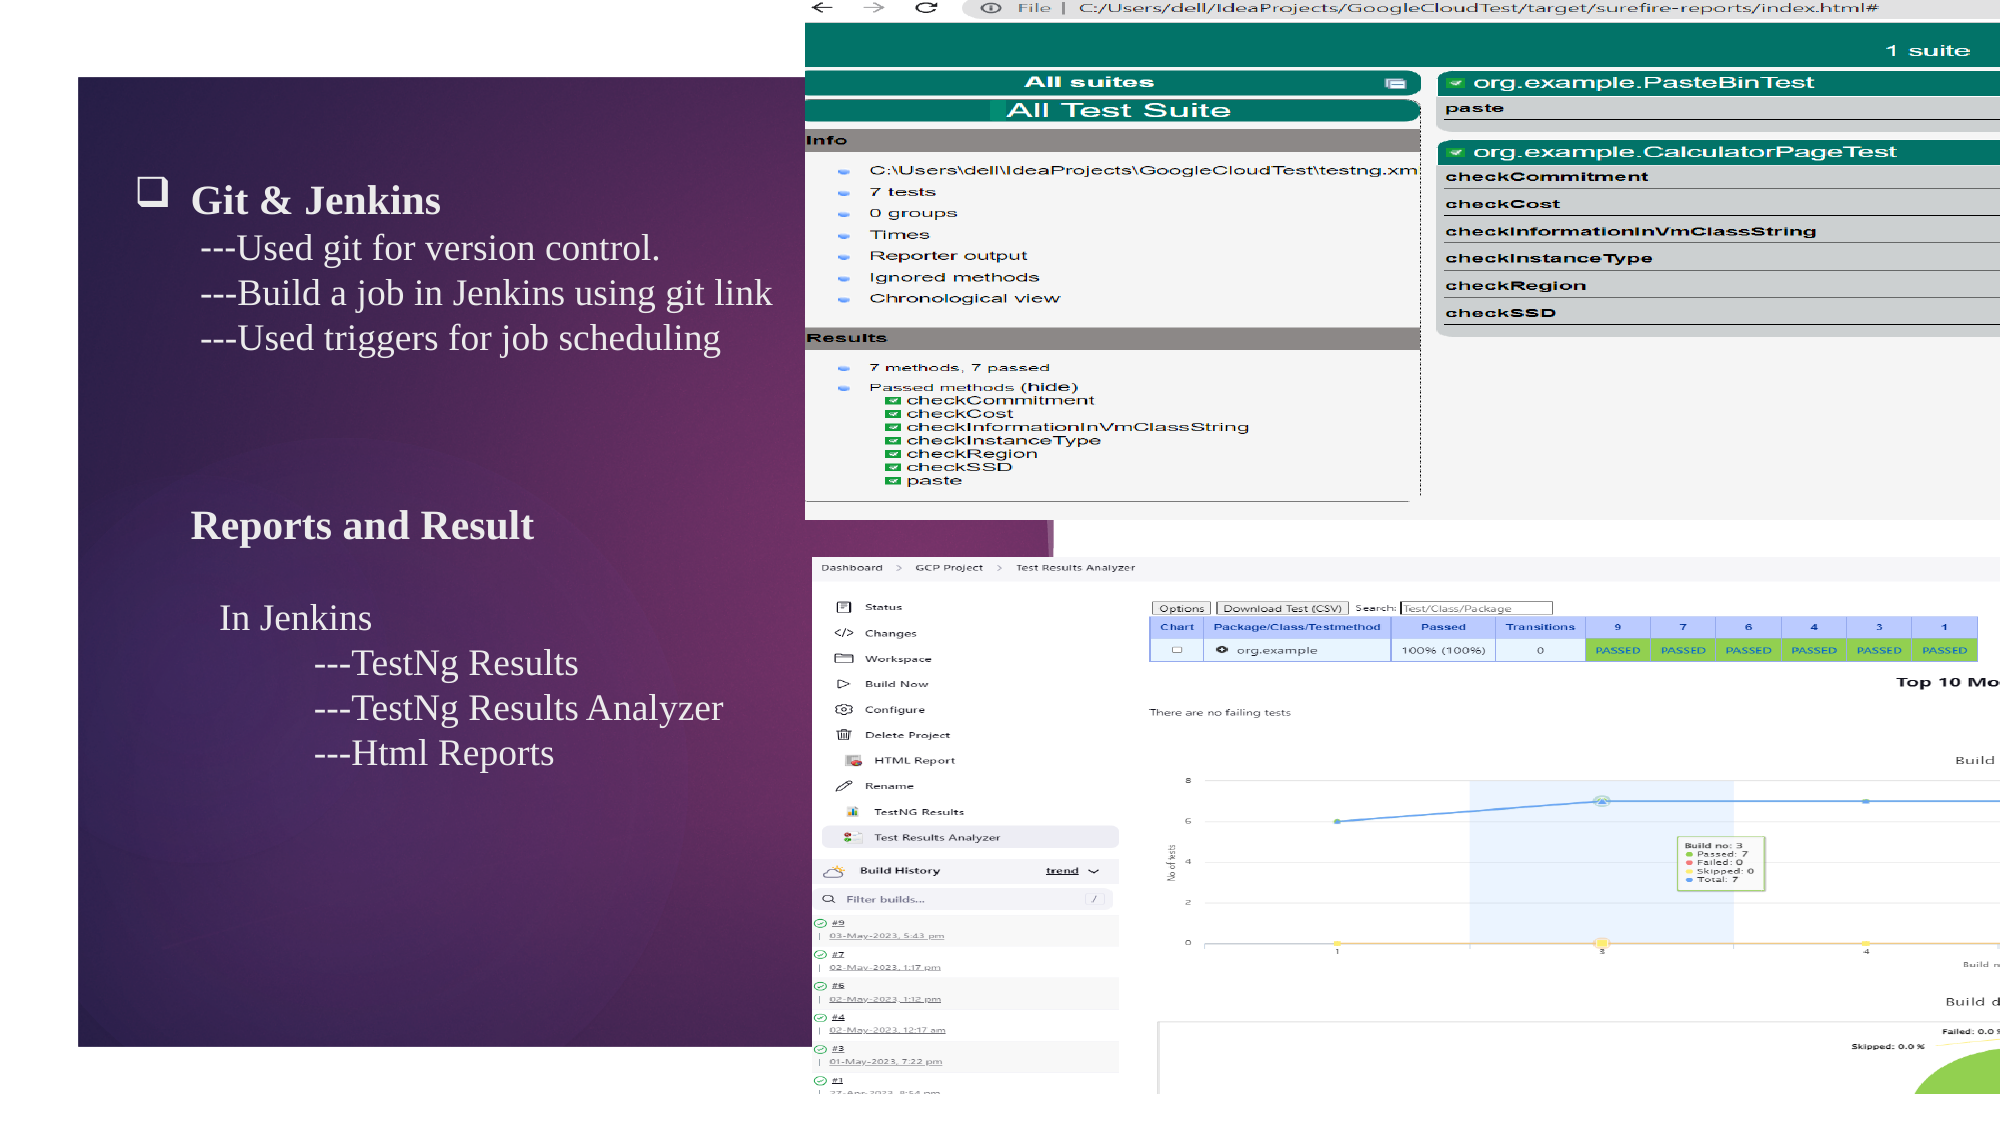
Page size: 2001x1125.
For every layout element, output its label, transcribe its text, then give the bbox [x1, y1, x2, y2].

picture [811, 556, 2000, 1094]
picture [804, 0, 2000, 521]
title Git & Jenkins ---Used git for version control. ---Build a job in Jenkins using git link ---Used triggers for job scheduling Reports and Result In Jenkins ---TestNg Results ---TestNg Results Analyzer ---Html Reports [119, 99, 904, 892]
